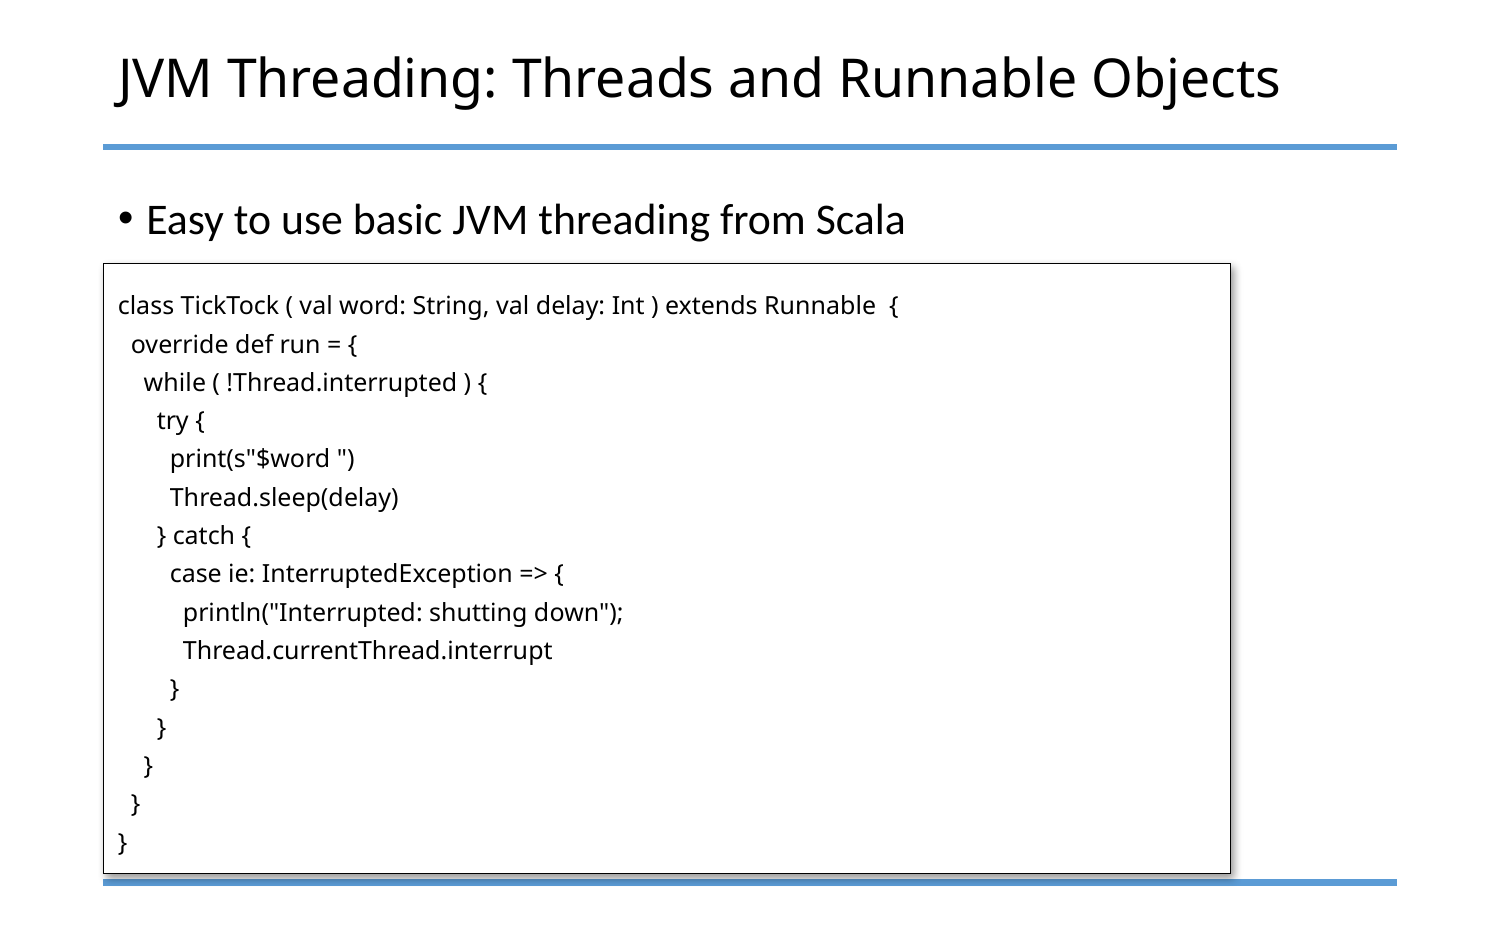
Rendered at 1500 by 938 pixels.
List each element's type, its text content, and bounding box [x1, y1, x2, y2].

text_box class TickTock ( val word: String, val delay: Int ) extends Runnable { override def run = { while ( !Thread.interrupted ) { try { print(s"$word ") Thread.sleep(delay) } catch { case ie: InterruptedException => { println("Interrupted: shutting down"); Thread.currentThread.interrupt } } } } } [103, 263, 1231, 874]
list Easy to use basic JVM threading from Scala [103, 188, 1186, 263]
title JVM Threading: Threads and Runnable Objects [103, 27, 1397, 133]
